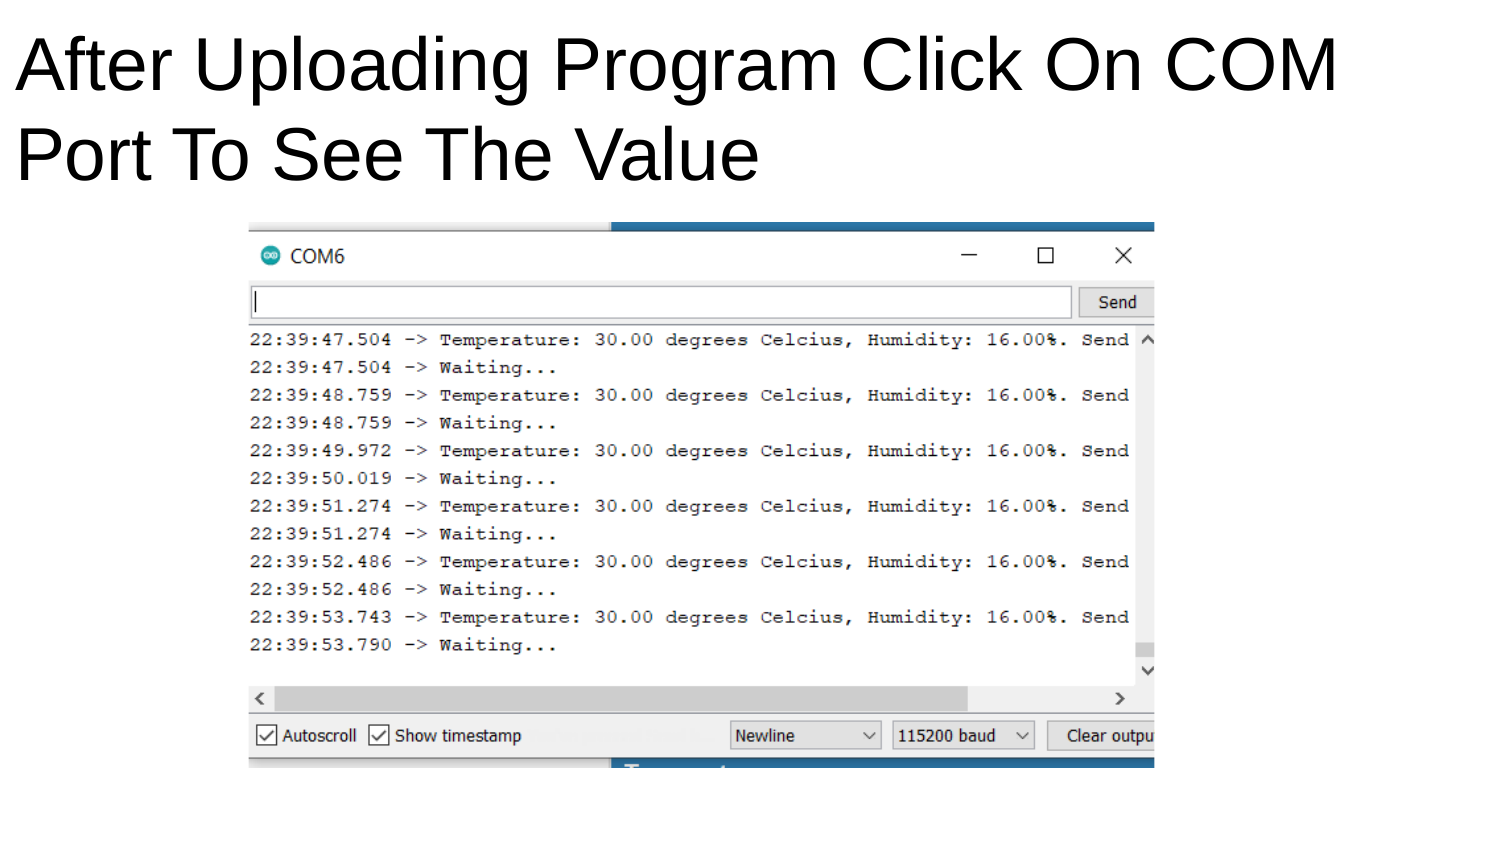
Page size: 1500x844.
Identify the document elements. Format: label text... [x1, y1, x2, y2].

picture [248, 222, 1155, 768]
text_box After Uploading Program Click On COM Port To See The Value [0, 0, 1464, 210]
